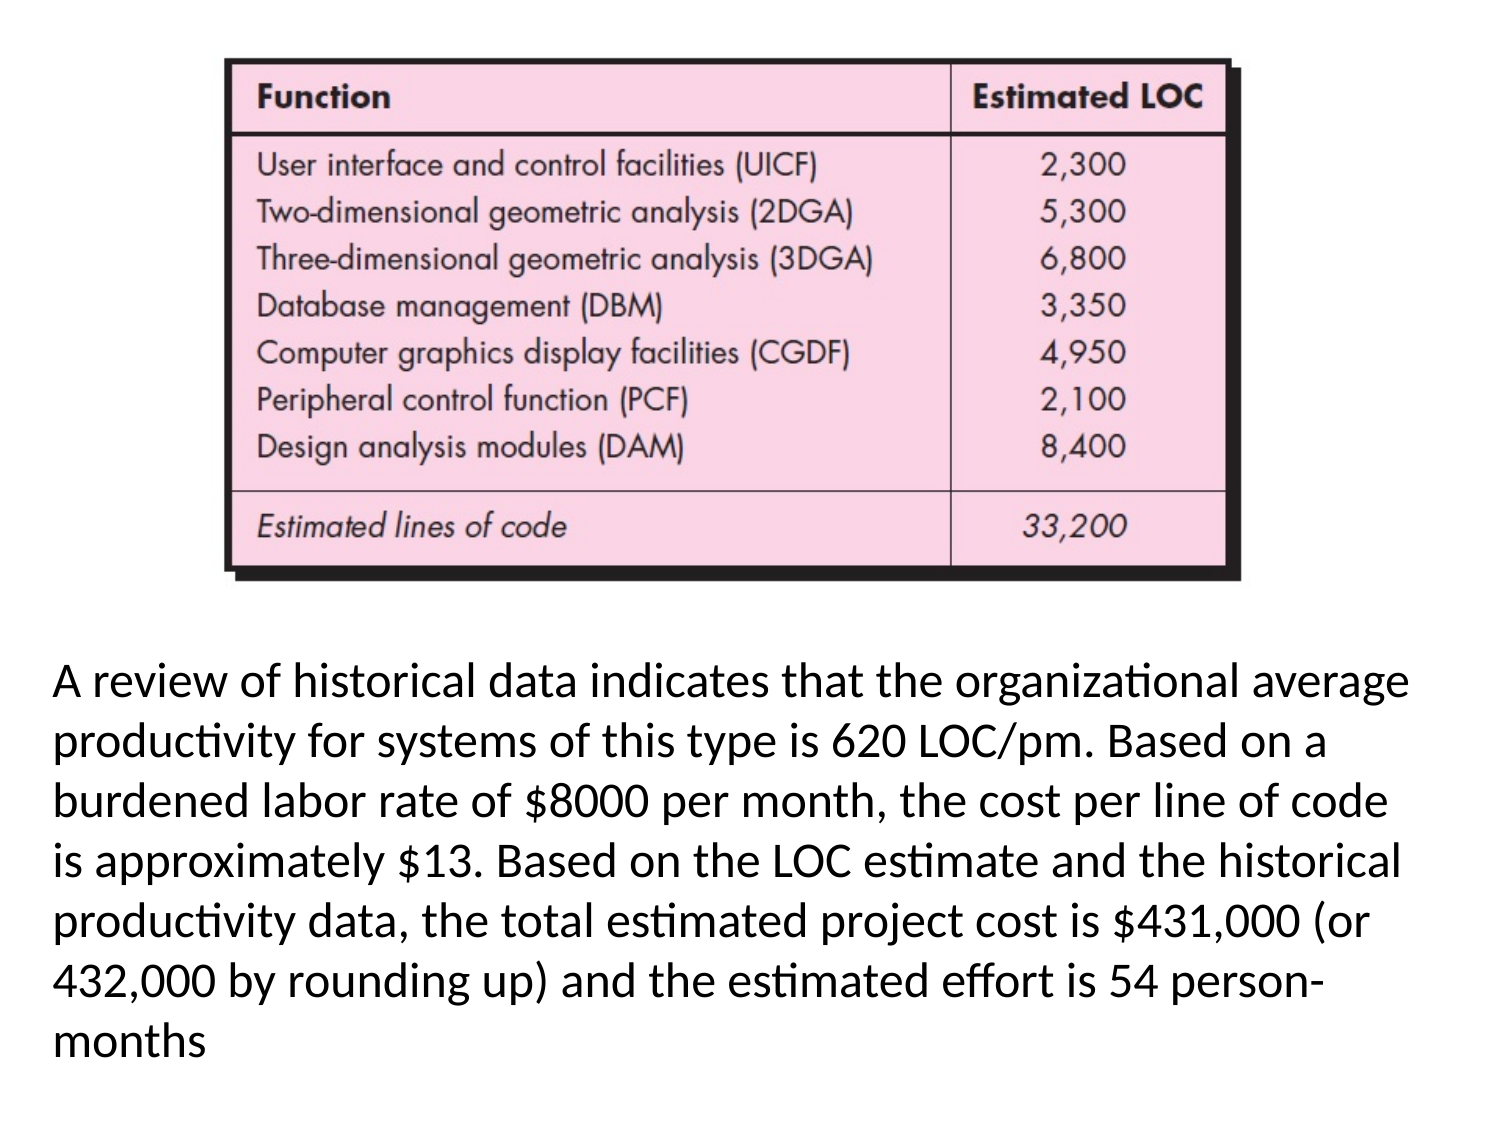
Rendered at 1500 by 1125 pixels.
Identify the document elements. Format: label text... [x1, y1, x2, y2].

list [212, 49, 1268, 609]
text_box A review of historical data indicates that the organizational average productivity for systems of this type is 620 LOC/pm. Based on a burdened labor rate of $8000 per month, the cost per line of code is approximately $13. Based on the LOC estimate and the historical productivity data, the total estimated project cost is $431,000 (or 432,000 by rounding up) and the estimated effort is 54 person-months [37, 639, 1438, 1075]
